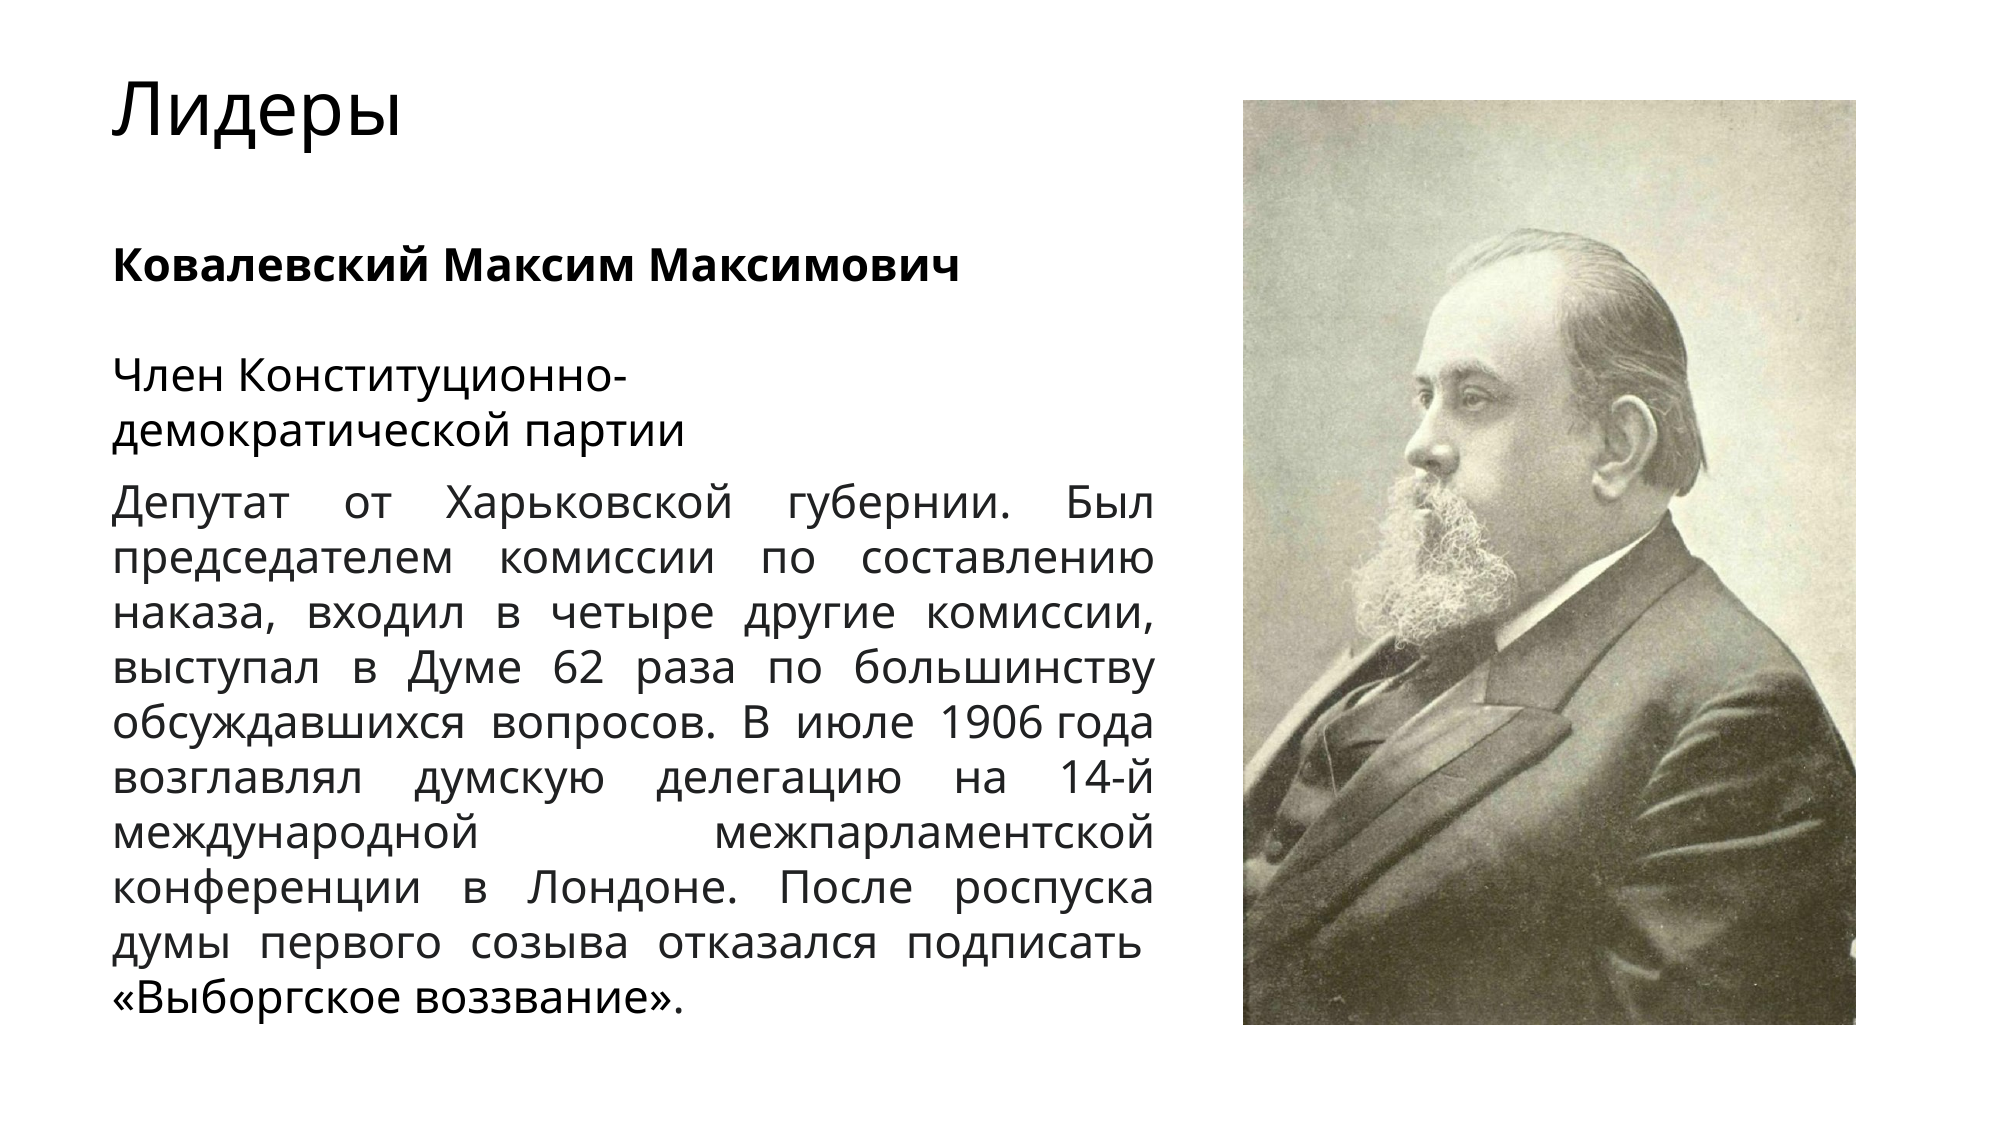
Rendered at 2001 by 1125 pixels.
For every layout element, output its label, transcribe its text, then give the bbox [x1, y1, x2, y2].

text_box Ковалевский Максим Максимович Член Конституционно-демократической партии [97, 228, 1171, 465]
picture [1243, 100, 1856, 1025]
subtitle Лидеры [97, 62, 1598, 161]
text_box Депутат от Харьковской губернии. Был председателем комиссии по составлению наказа, входил в четыре другие комиссии, выступал в Думе 62 раза по большинству обсуждавшихся вопросов. В июле 1906 года возглавлял думскую делегацию на 14-й международной межпарламентской конференции в Лондоне. После роспуска думы первого созыва отказался подписать «Выборгское воззвание». [97, 465, 1171, 1030]
